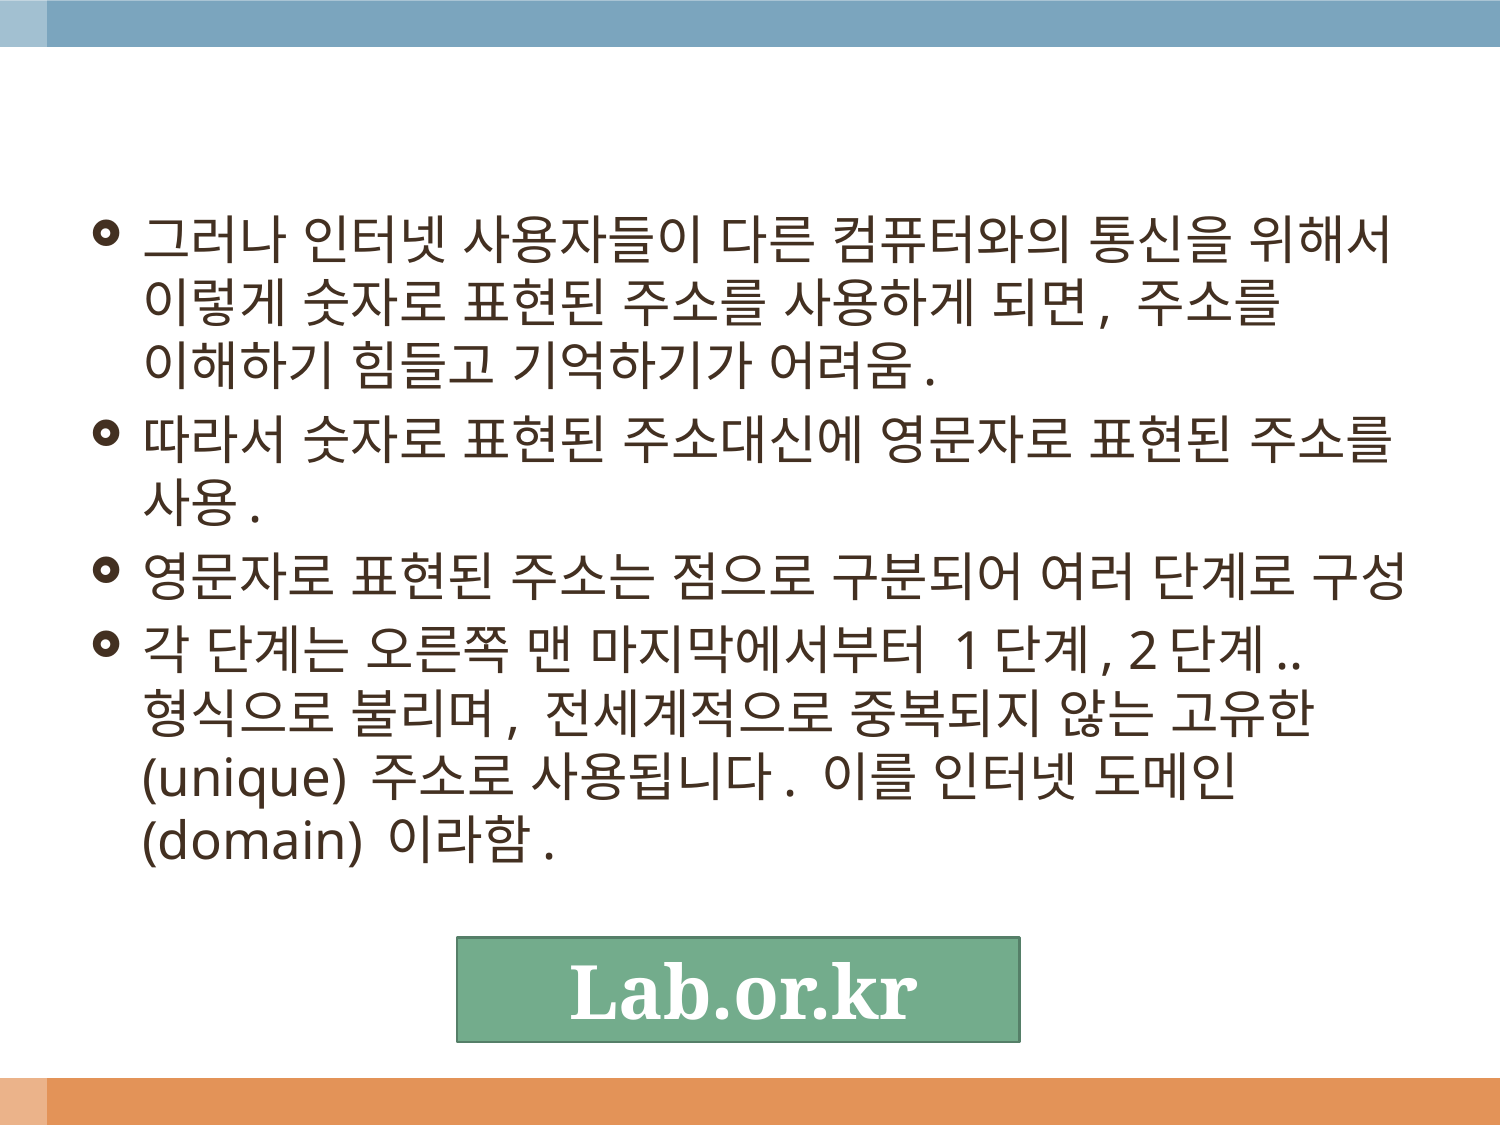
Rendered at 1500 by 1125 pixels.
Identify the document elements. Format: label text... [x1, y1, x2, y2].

list 그러나 인터넷 사용자들이 다른 컴퓨터와의 통신을 위해서 이렇게 숫자로 표현된 주소를 사용하게 되면, 주소를 이해하기 힘들고 기억하기가 어려움. 따라서 숫자로 표현된 주소대신에 영문자로 표현된 주소를 사용. 영문자로 표현된 주소는 점으로 구분되어 여러 단계로 구성 각 단계는 오른쪽 맨 마지막에서부터 1단계, 2단계.. 형식으로 불리며, 전세계적으로 중복되지 않는 고유한(unique) 주소로 사용됩니다. 이를 인터넷 도메인(domain) 이라함. [75, 199, 1425, 926]
text_box Lab.or.kr [456, 936, 1021, 1043]
